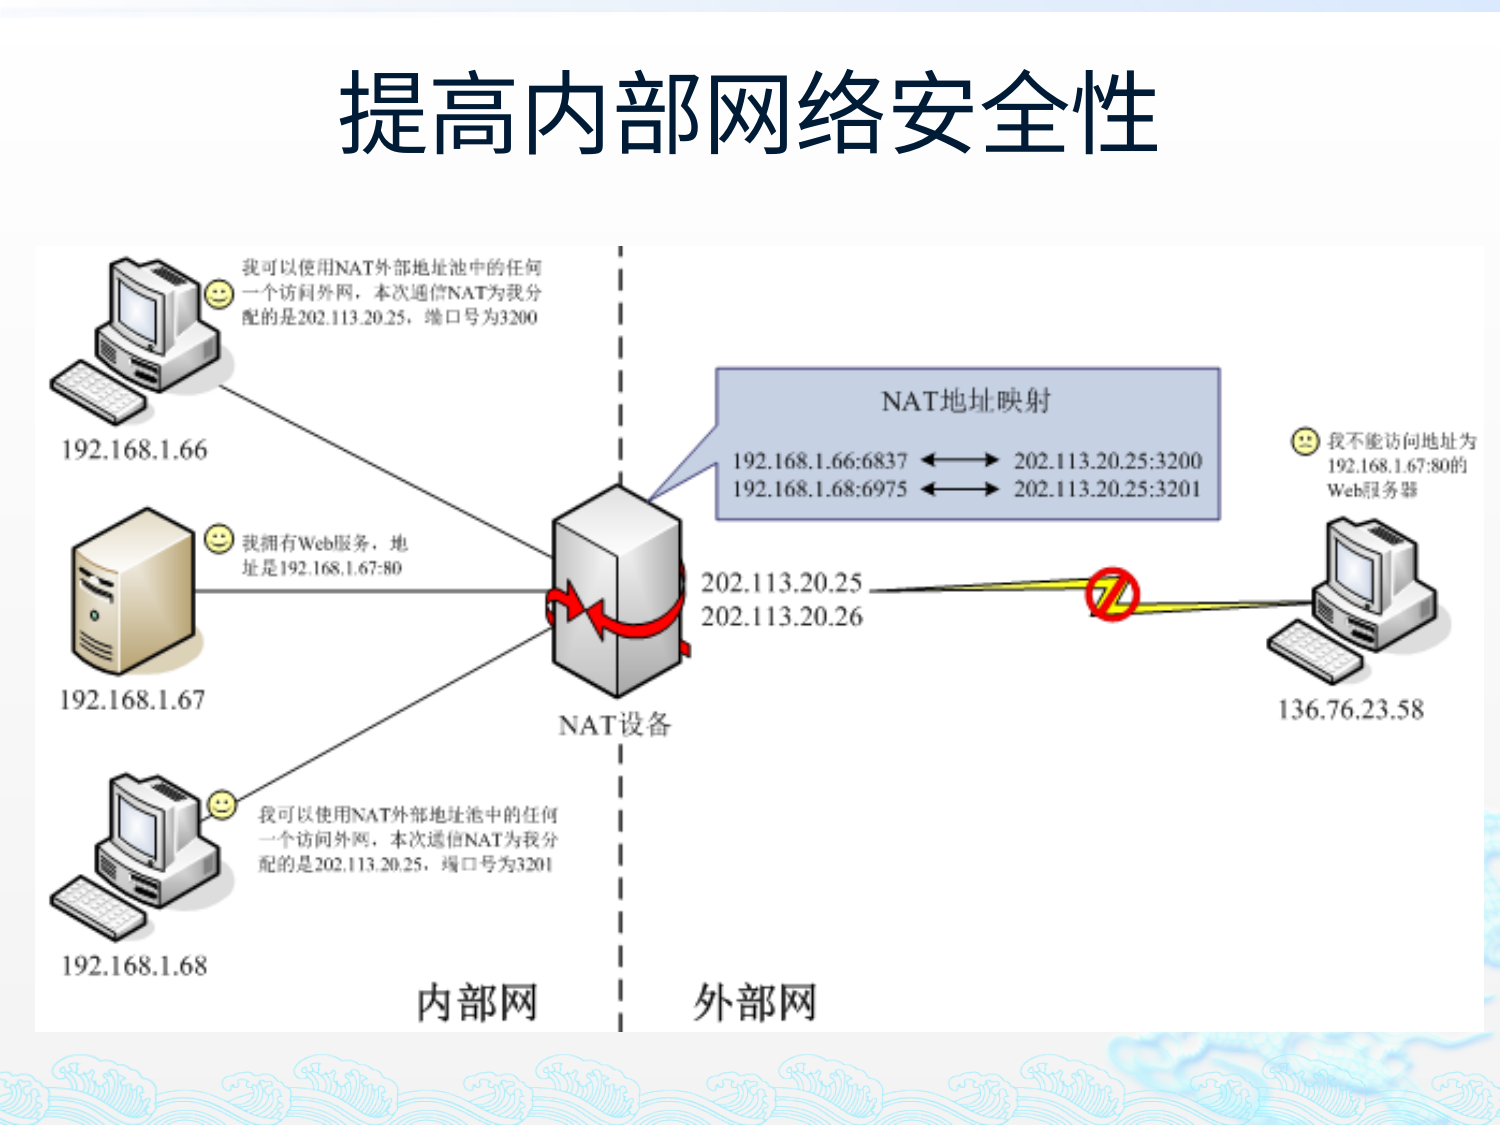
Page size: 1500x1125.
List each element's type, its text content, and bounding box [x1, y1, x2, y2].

picture [34, 245, 1484, 1032]
title 提高内部网络安全性 [75, 45, 1425, 176]
